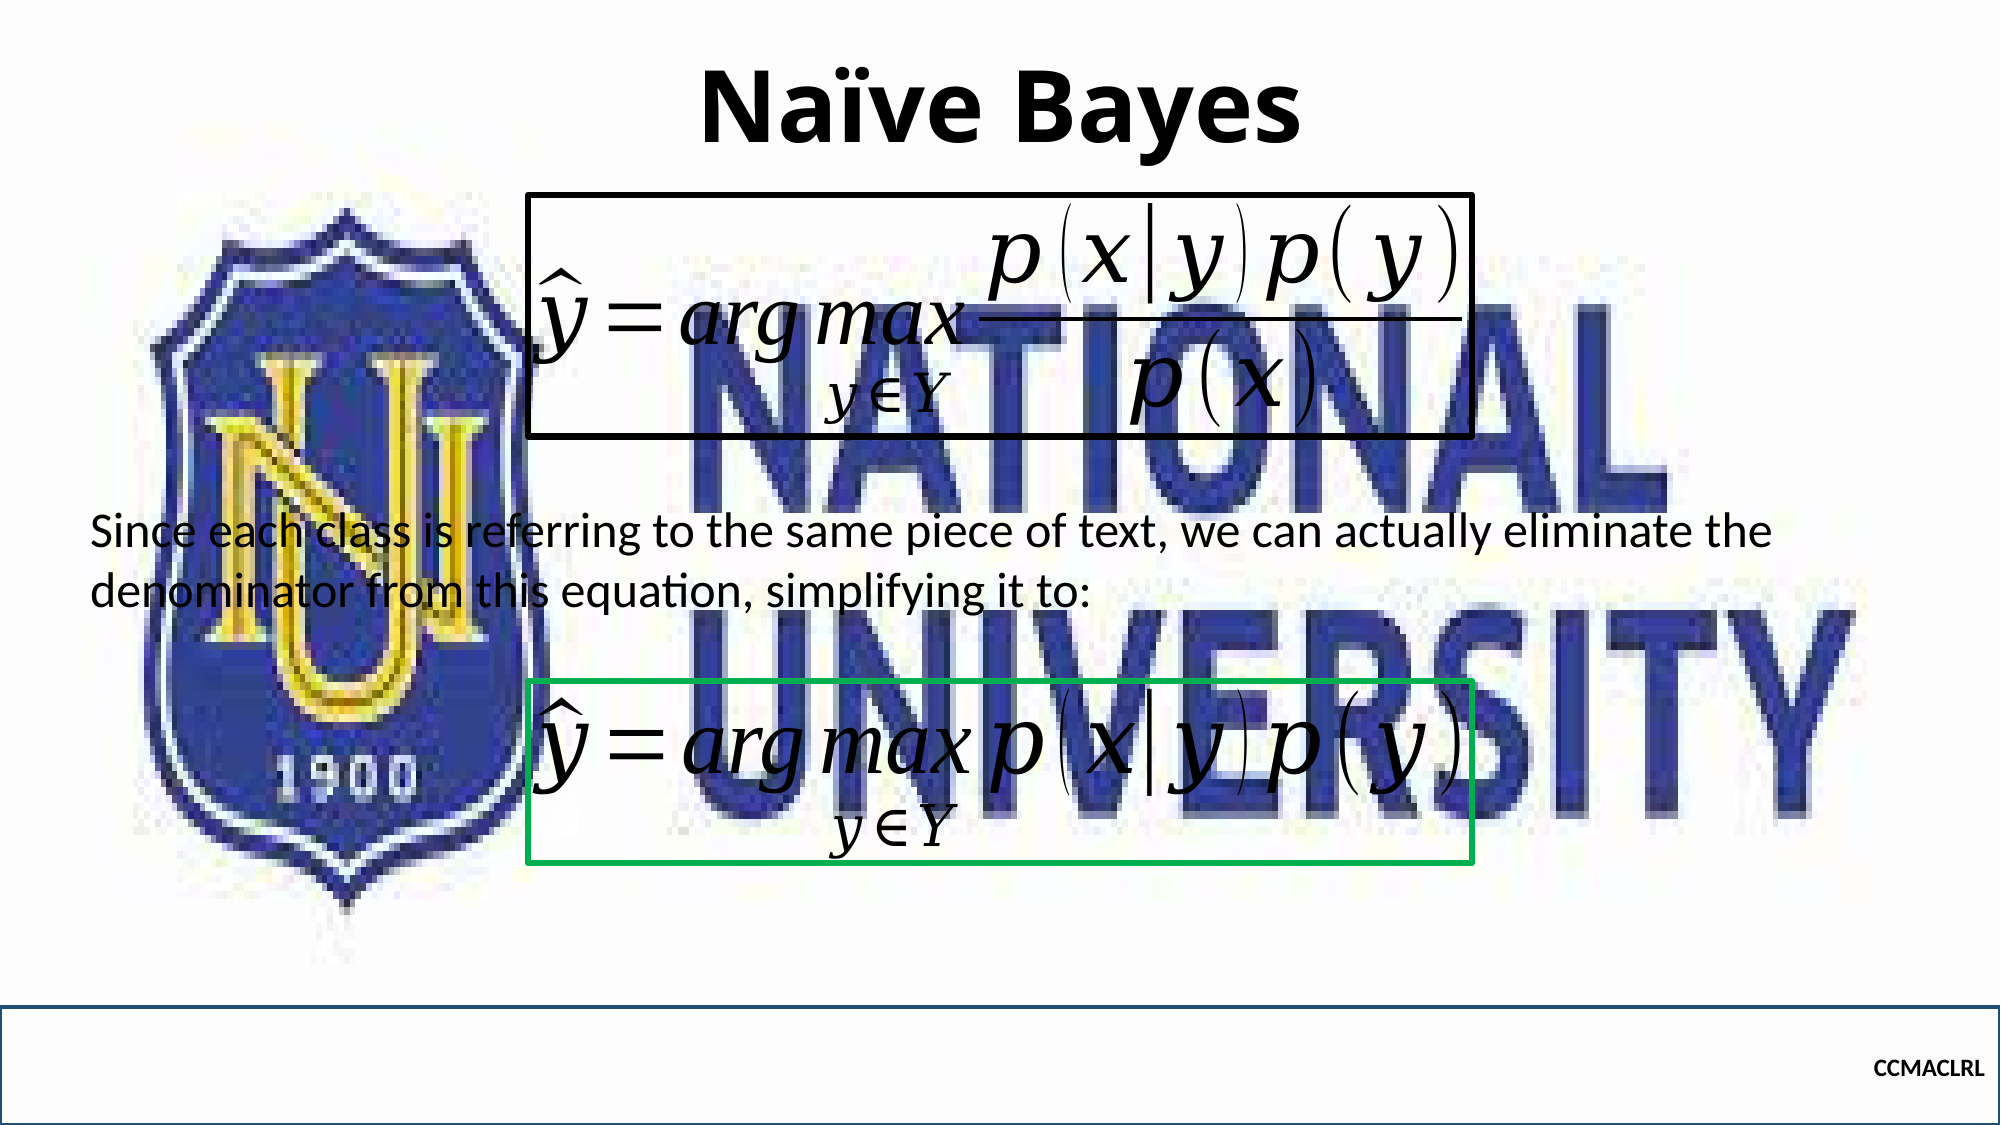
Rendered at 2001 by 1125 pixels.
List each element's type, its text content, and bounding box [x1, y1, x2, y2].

text_box Since each class is referring to the same piece of text, we can actually eliminate the denominator from this equation, simplifying it to: [75, 490, 1925, 626]
picture [0, 0, 2000, 1007]
text_box Naïve Bayes [75, 53, 1925, 172]
footer CCMACLRL [0, 1007, 2000, 1125]
